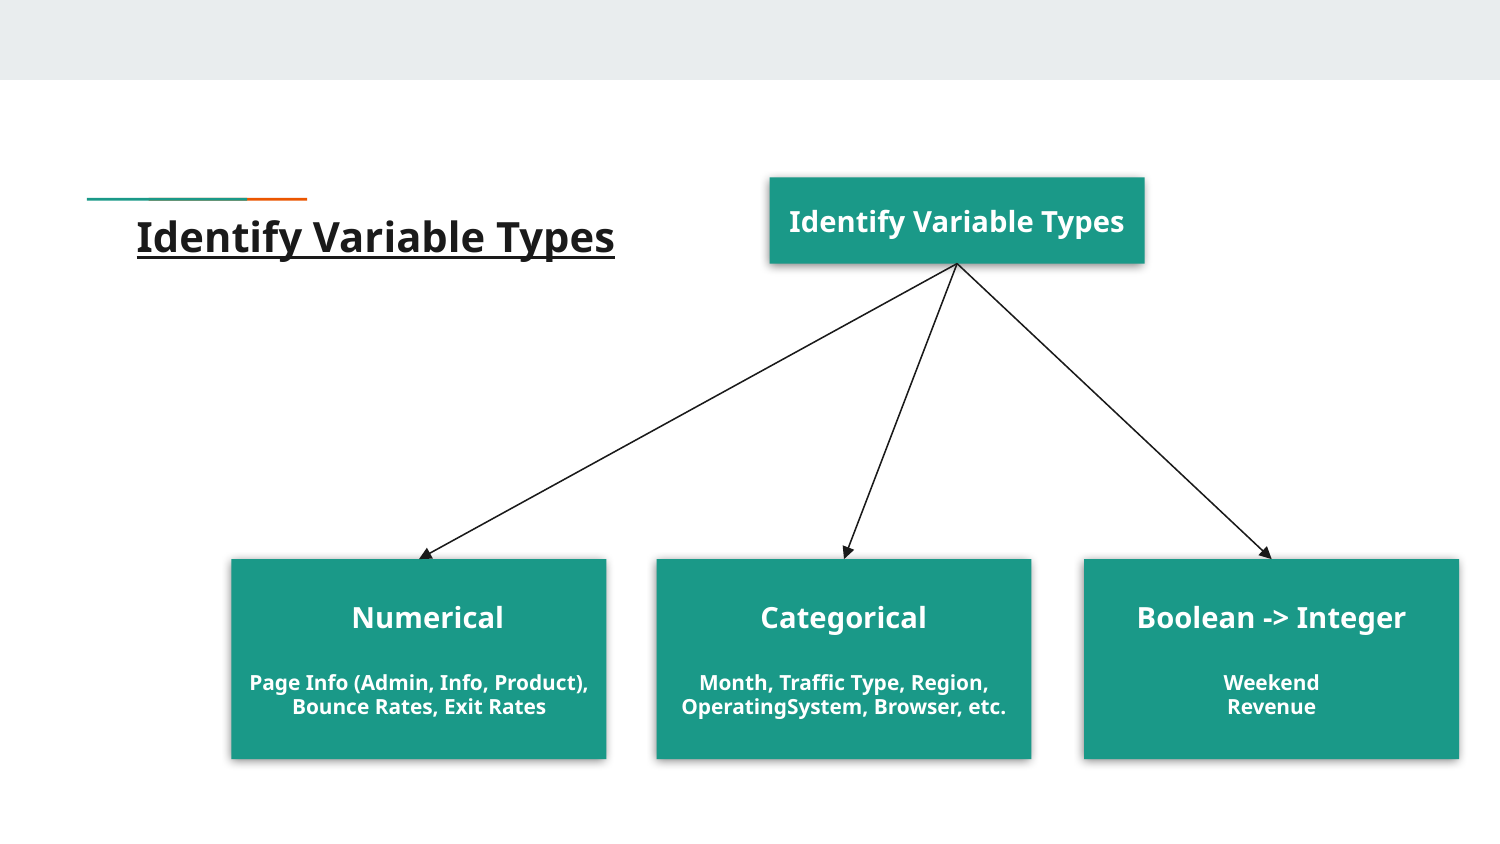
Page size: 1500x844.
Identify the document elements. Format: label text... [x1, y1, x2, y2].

text_box Numerical Page Info (Admin, Info, Product), Bounce Rates, Exit Rates [231, 559, 607, 760]
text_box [956, 263, 1272, 560]
text_box Boolean -> Integer Weekend Revenue [1084, 559, 1460, 760]
text_box Identify Variable Types [121, 196, 806, 277]
text_box Categorical Month, Traffic Type, Region, OperatingSystem, Browser, etc. [656, 567, 1032, 760]
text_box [418, 263, 842, 560]
text_box Identify Variable Types [769, 177, 1145, 262]
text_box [843, 263, 955, 560]
